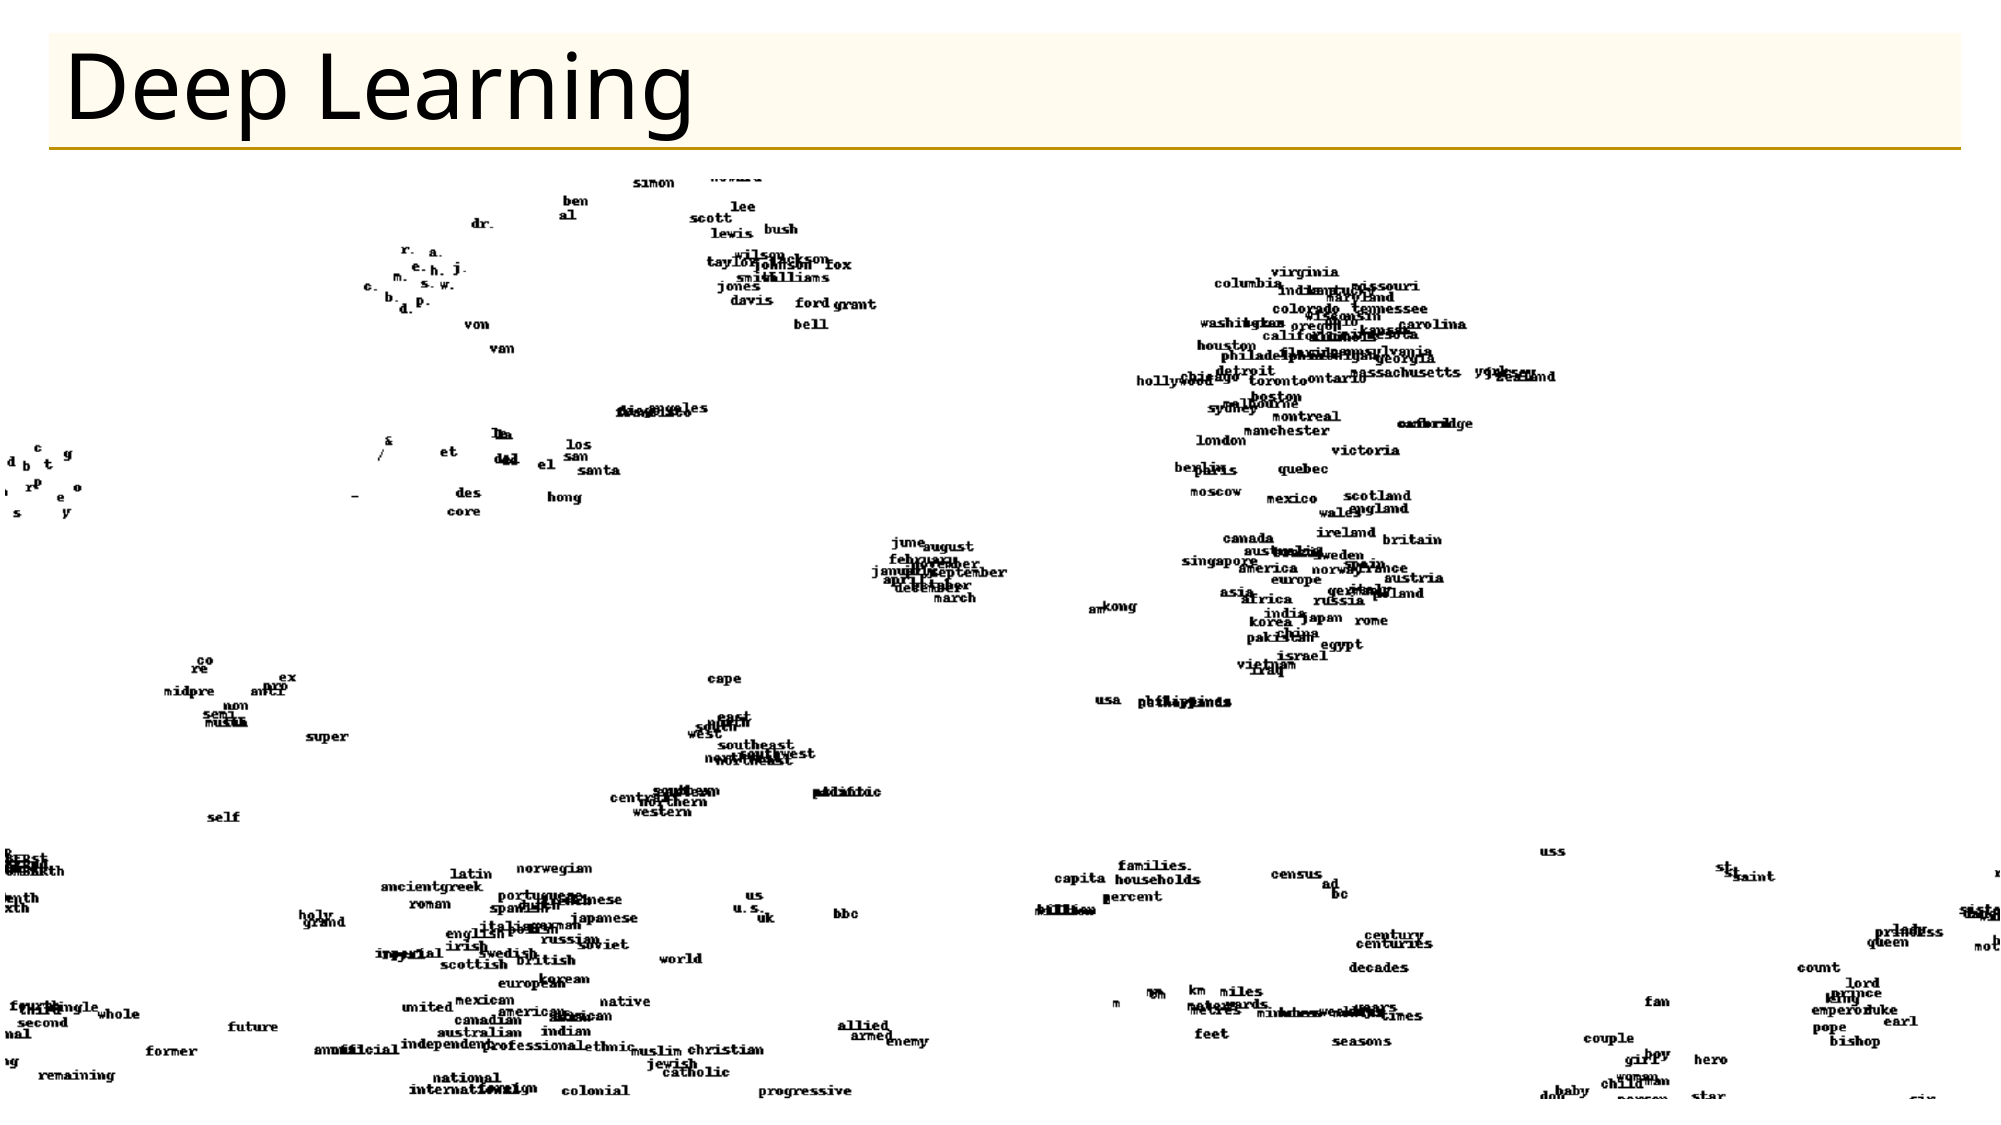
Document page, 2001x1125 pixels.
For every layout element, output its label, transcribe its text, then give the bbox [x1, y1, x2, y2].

picture [4, 179, 2000, 1099]
title Deep Learning [48, 32, 1962, 147]
